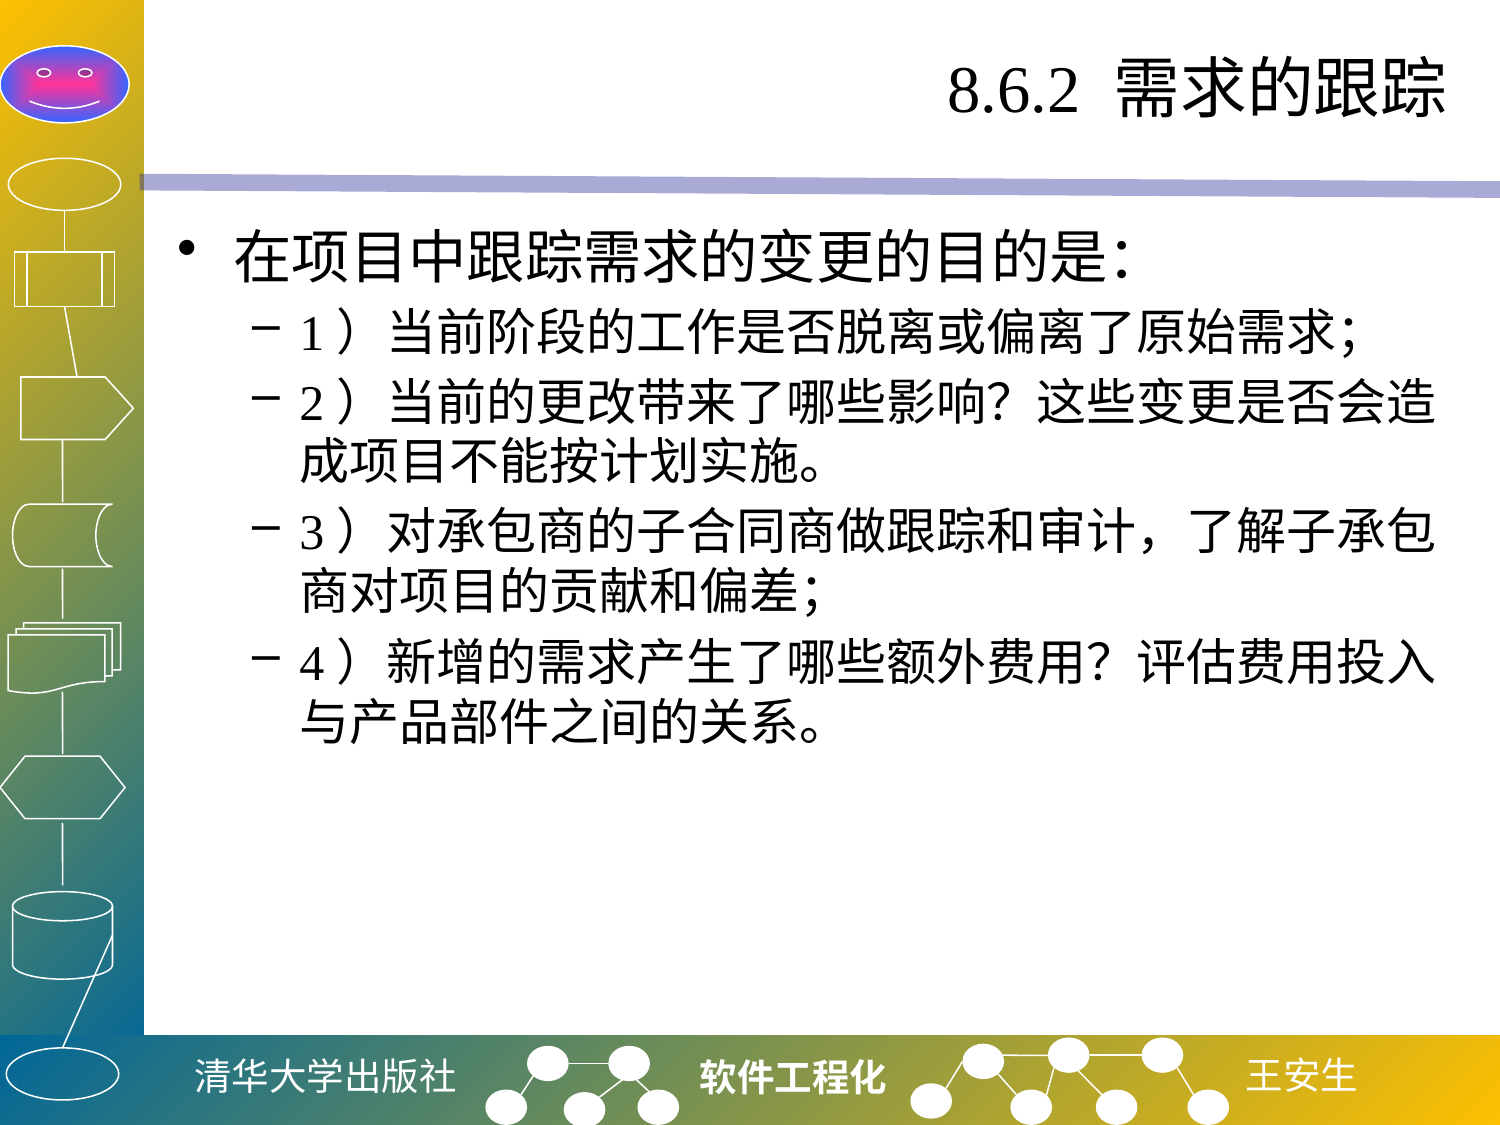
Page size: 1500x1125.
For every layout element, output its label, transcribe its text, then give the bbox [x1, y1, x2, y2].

title 8.6.2 需求的跟踪 [187, 24, 1463, 147]
list 在项目中跟踪需求的变更的目的是： 1）当前阶段的工作是否脱离或偏离了原始需求； 2）当前的更改带来了哪些影响？这些变更是否会造成项目不能按计划实施。 3）对承包商的子合同商做跟踪和审计，了解子承包商对项目的贡献和偏差； 4）新增的需求产生了哪些额外费用？评估费用投入与产品部件之间的关系。 [162, 212, 1476, 1017]
